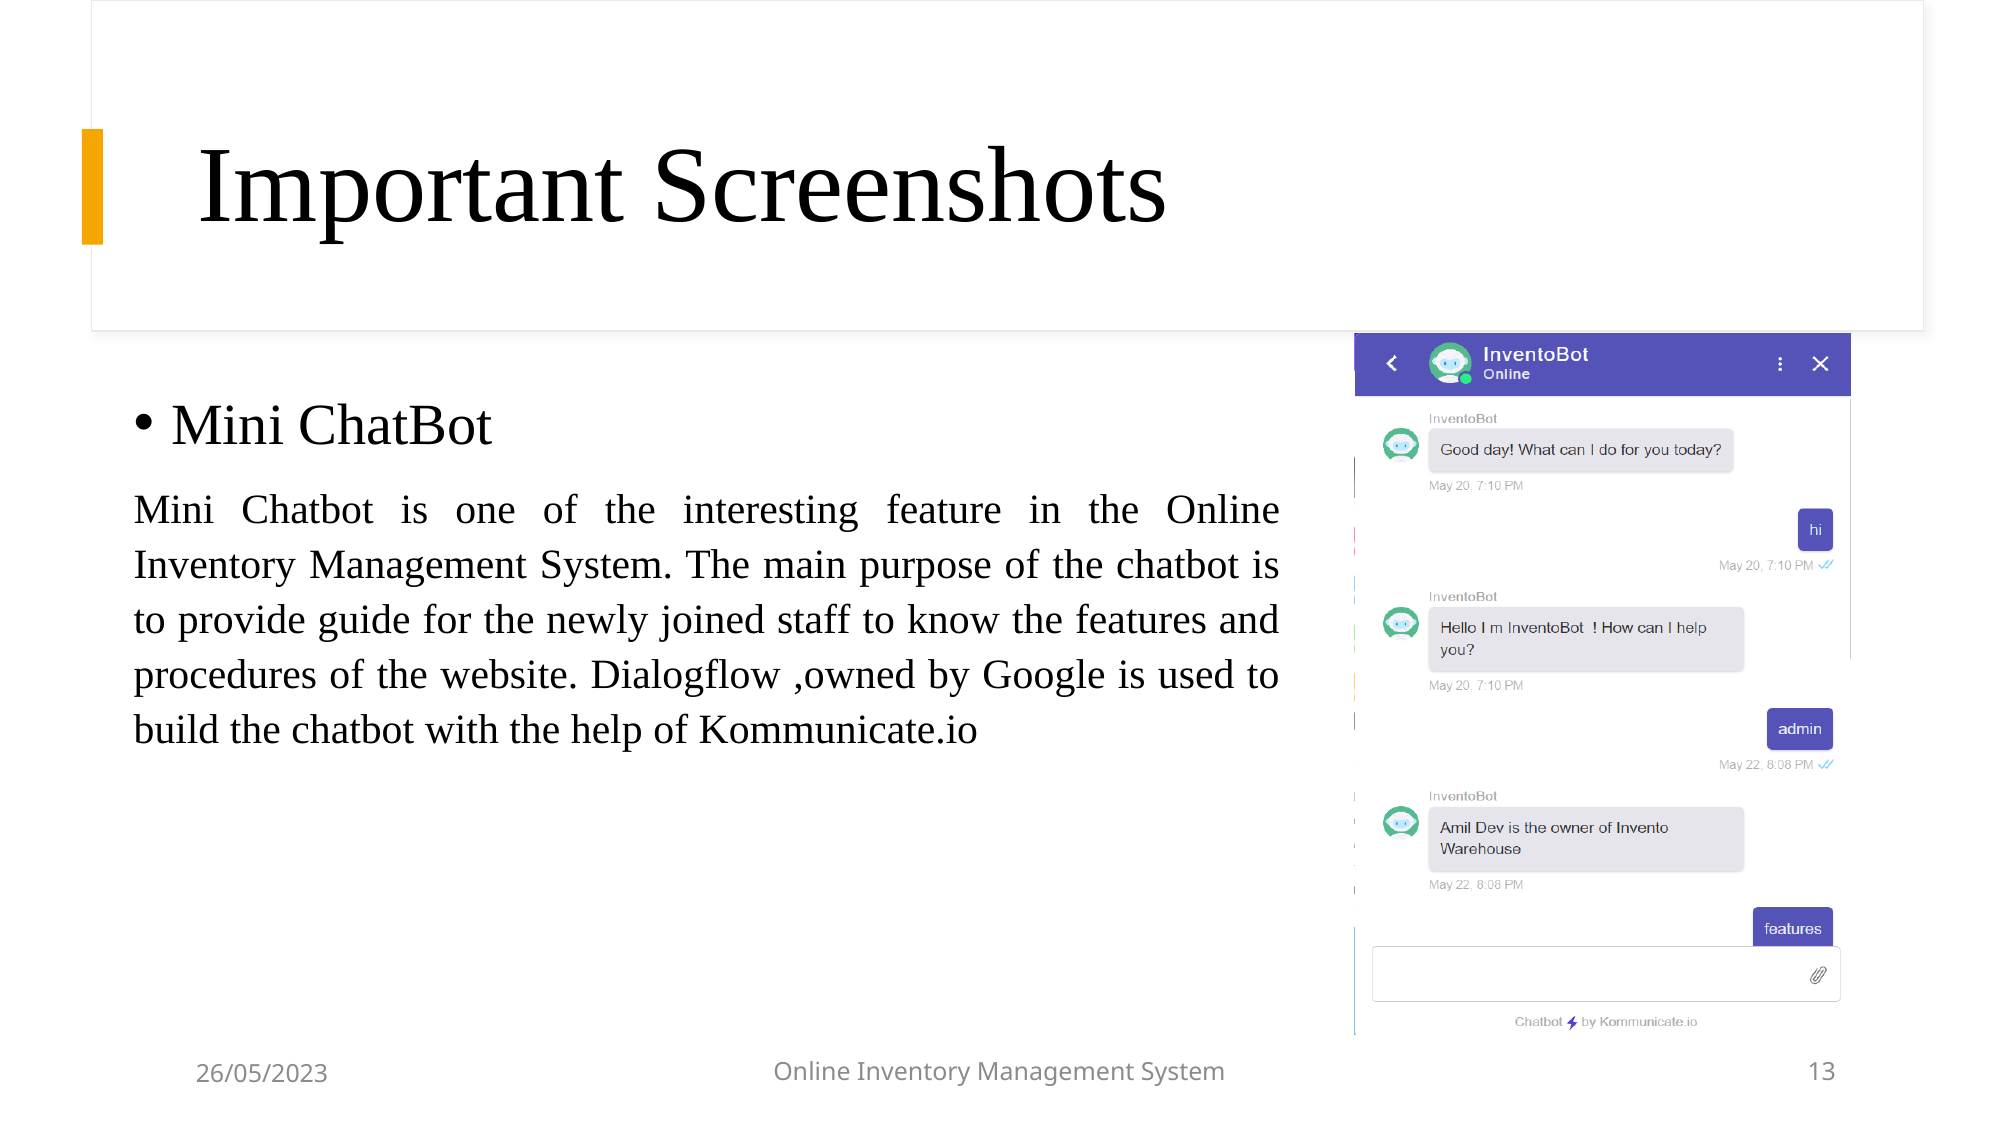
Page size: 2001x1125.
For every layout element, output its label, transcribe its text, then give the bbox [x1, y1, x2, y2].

list Mini ChatBot Mini Chatbot is one of the interesting feature in the Online Inventory Management System. The main purpose of the chatbot is to provide guide for the newly joined staff to know the features and procedures of the website. Dialogflow ,owned by Google is used to build the chatbot with the help of Kommunicate.io [118, 371, 1296, 978]
picture [1354, 333, 1851, 1035]
footer Online Inventory Management System [662, 1042, 1338, 1103]
title Important Screenshots [183, 90, 1851, 284]
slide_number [180, 1042, 631, 1103]
slide_number 13 [1401, 1042, 1851, 1103]
